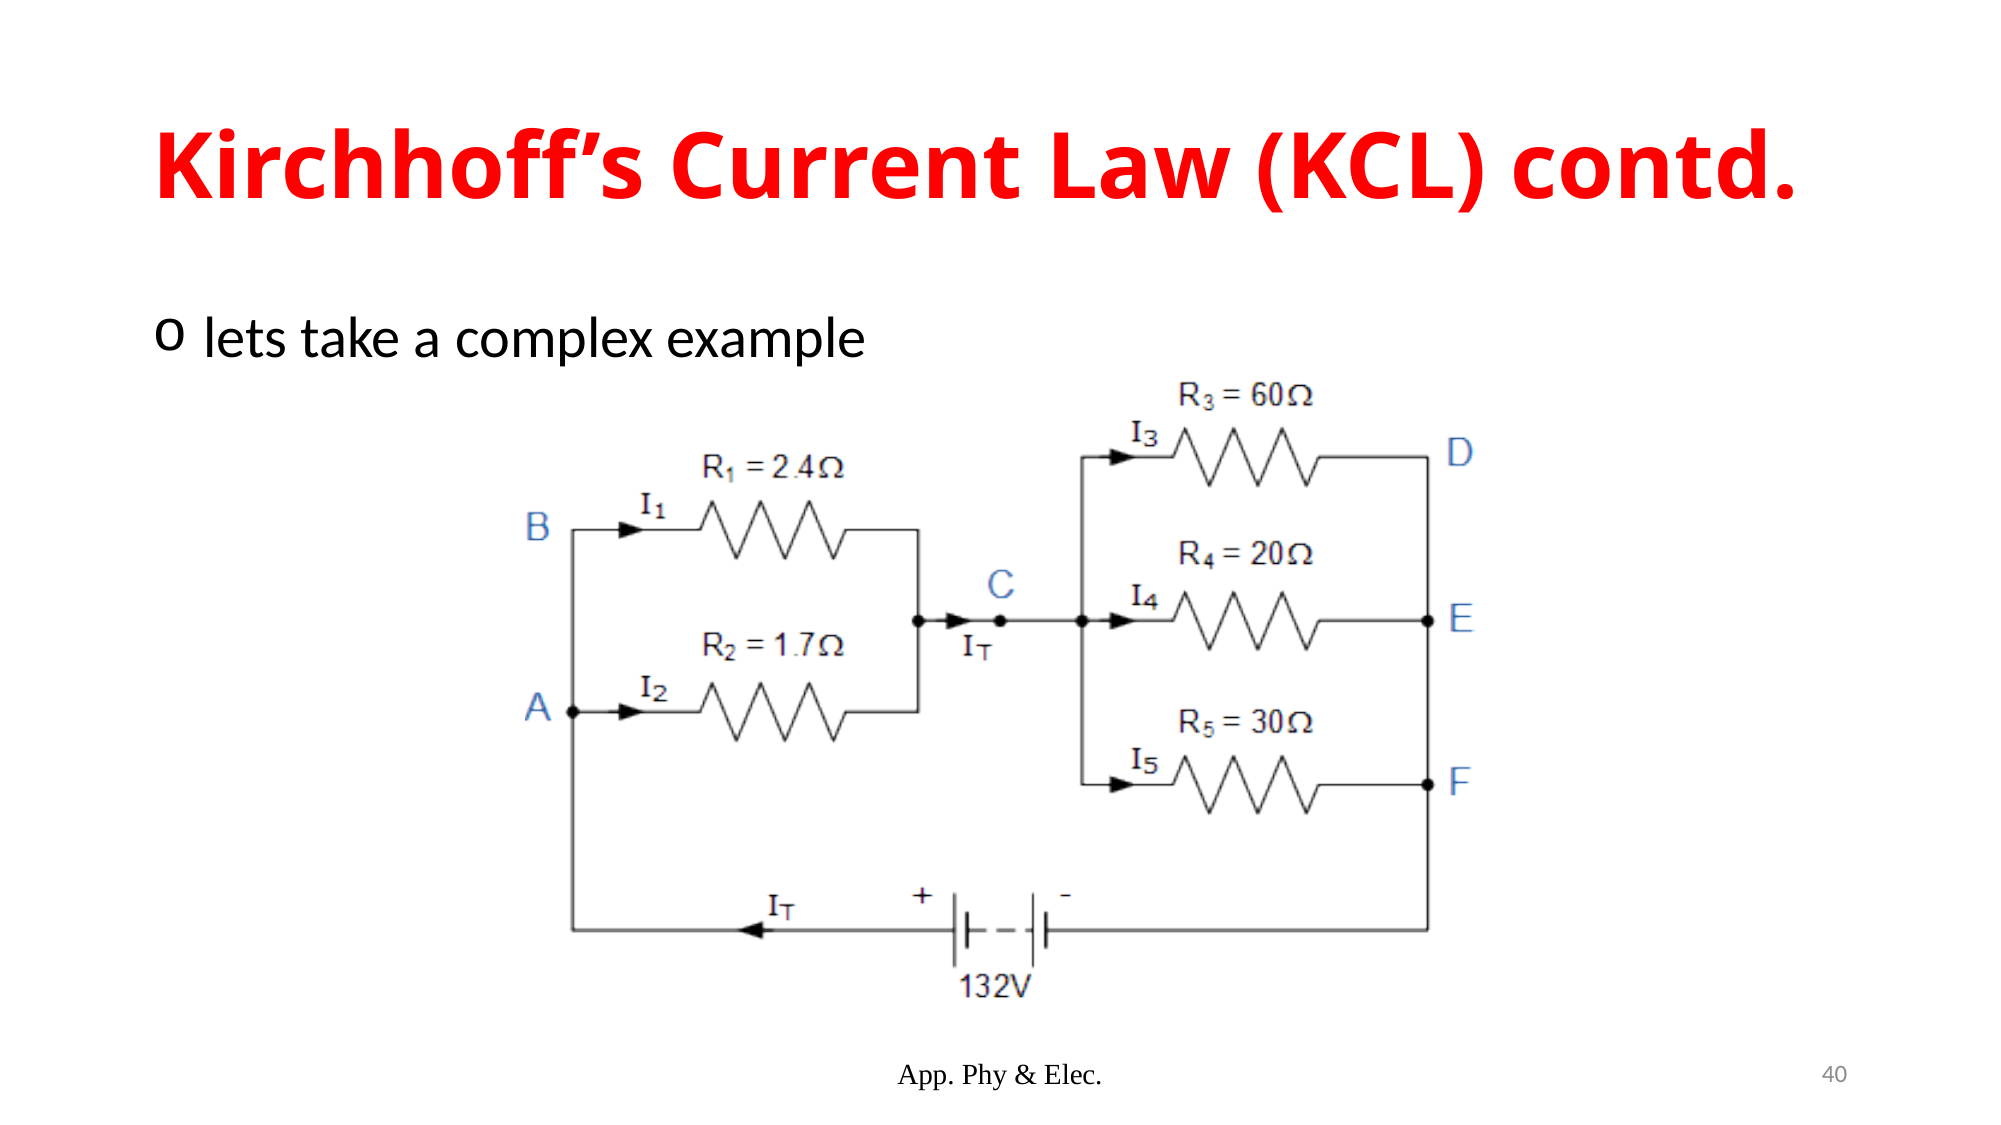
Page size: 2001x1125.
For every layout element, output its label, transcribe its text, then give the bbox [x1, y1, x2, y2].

footer App. Phy & Elec. [662, 1042, 1338, 1103]
list lets take a complex example [137, 299, 1863, 1014]
slide_number 40 [1412, 1042, 1863, 1103]
title Kirchhoff’s Current Law (KCL) contd. [137, 59, 1863, 278]
picture [525, 373, 1475, 1008]
